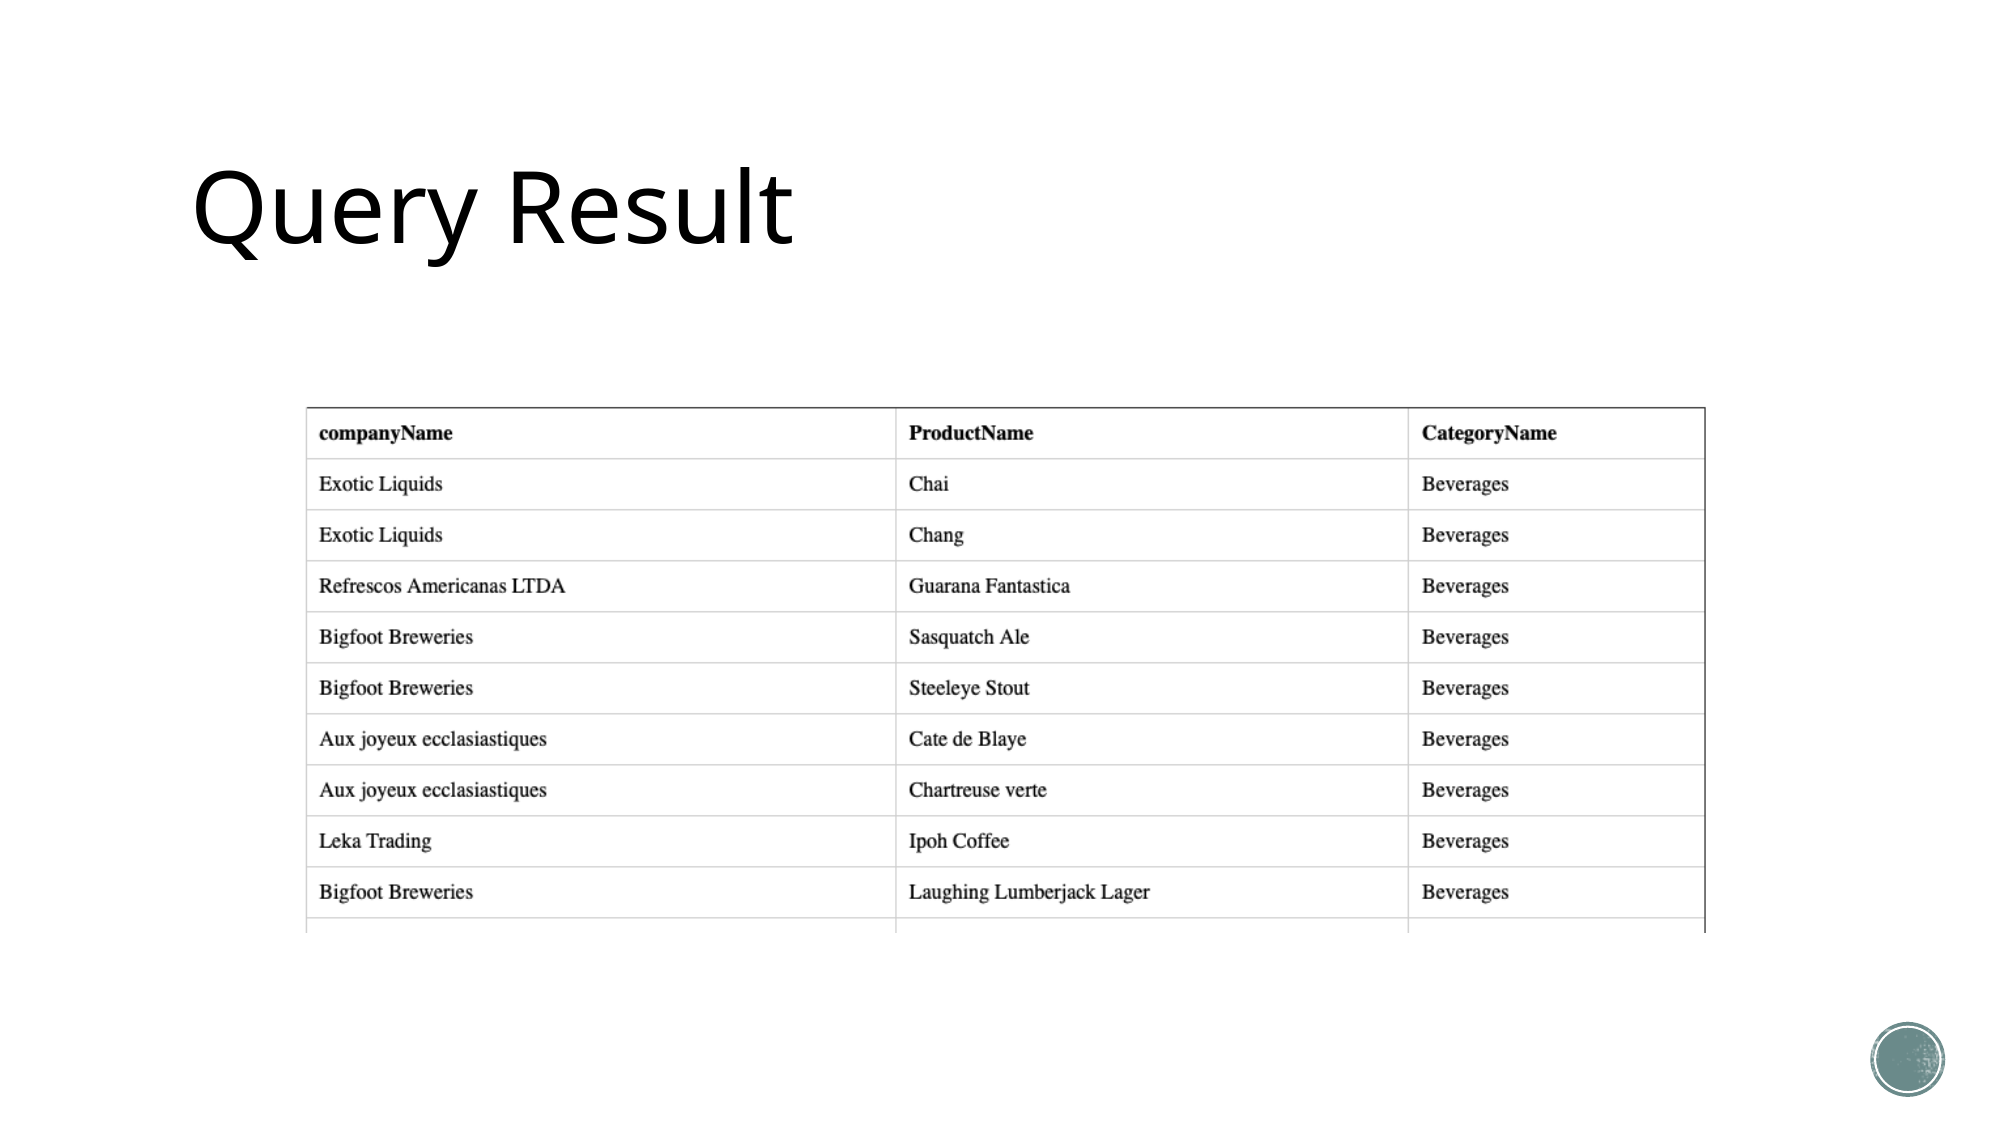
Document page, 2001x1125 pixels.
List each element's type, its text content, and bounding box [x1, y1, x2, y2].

picture [286, 402, 1714, 933]
title Query Result [175, 79, 1826, 344]
